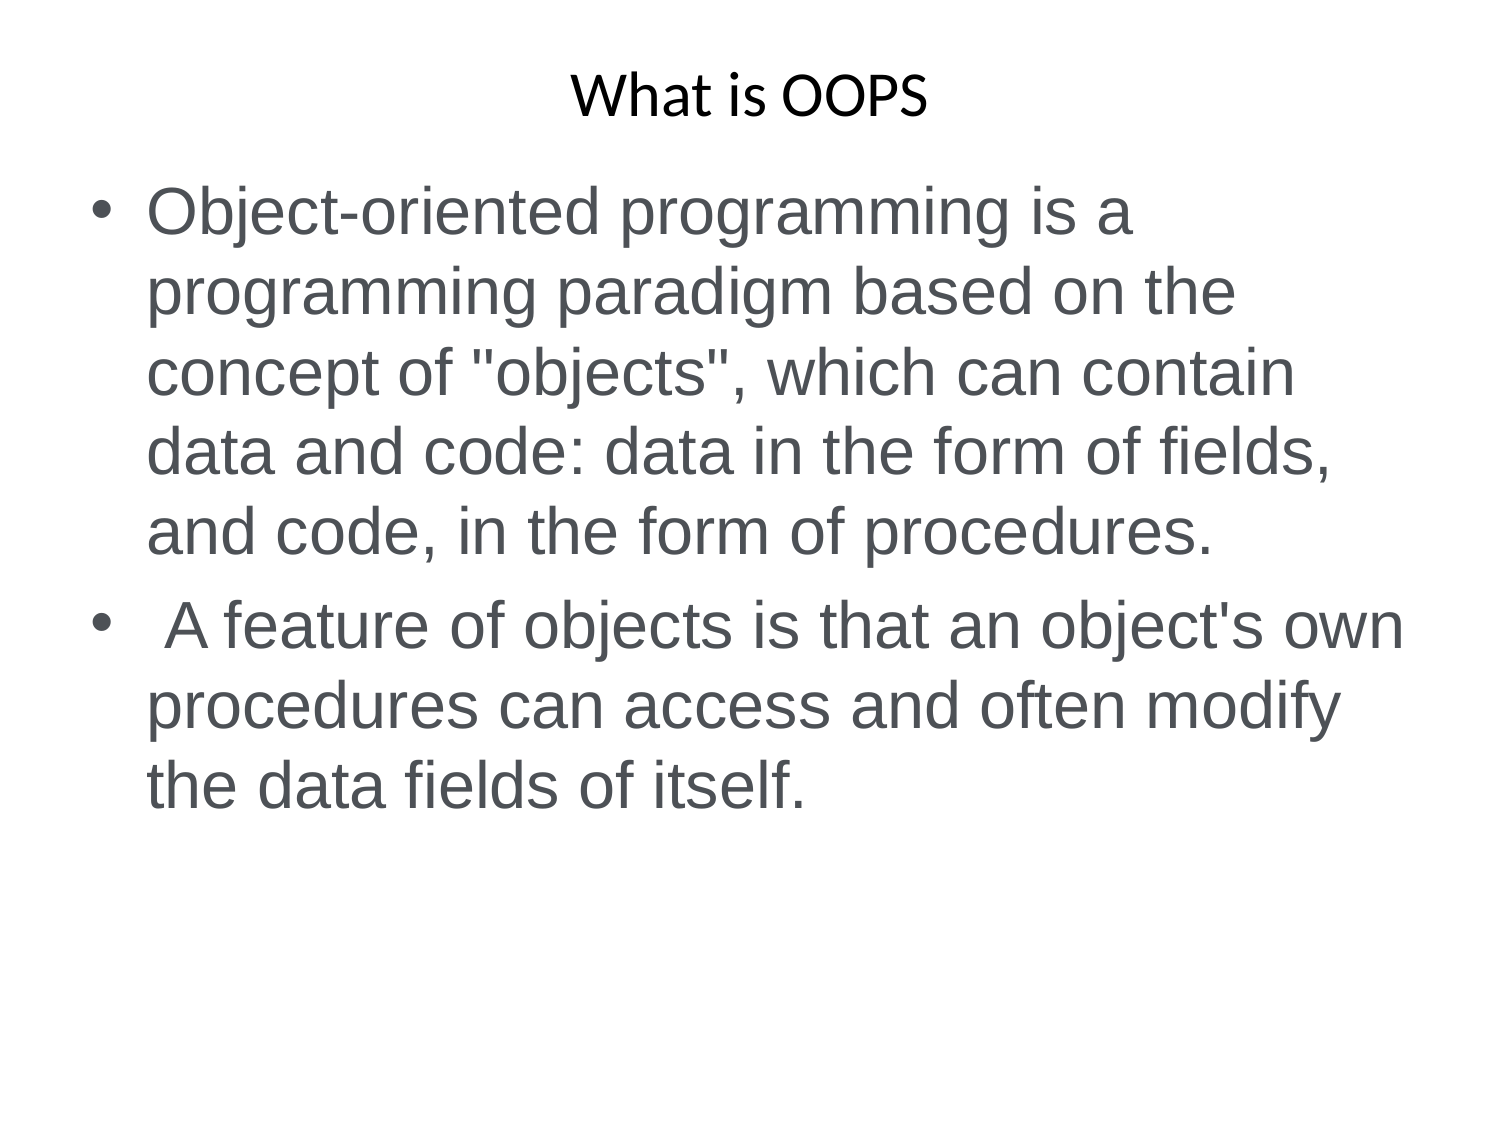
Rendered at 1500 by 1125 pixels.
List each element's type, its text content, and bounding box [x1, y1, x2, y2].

list Object-oriented programming is a programming paradigm based on the concept of "objects", which can contain data and code: data in the form of fields, and code, in the form of procedures. A feature of objects is that an object's own procedures can access and often modify the data fields of itself. [75, 160, 1425, 1005]
title What is OOPS [75, 45, 1425, 138]
